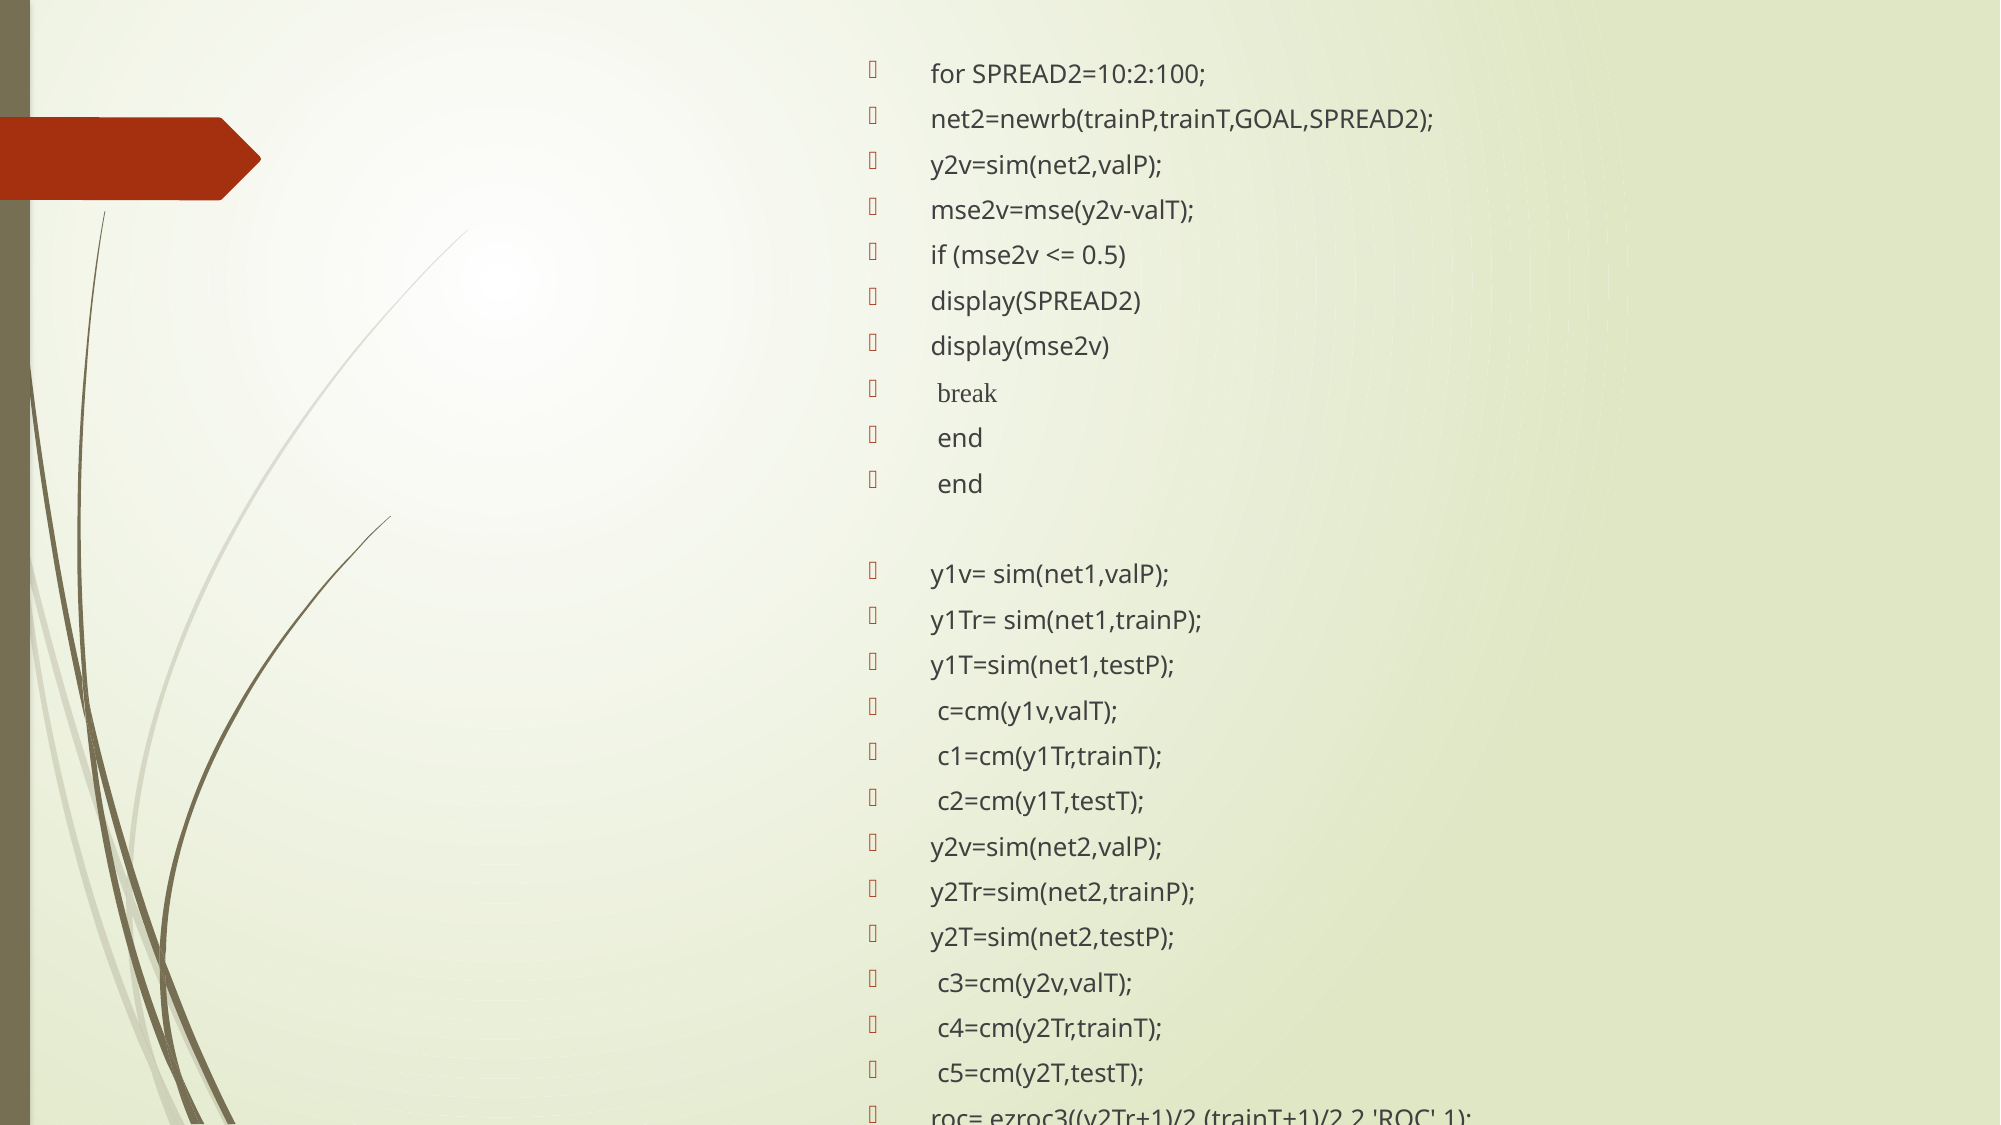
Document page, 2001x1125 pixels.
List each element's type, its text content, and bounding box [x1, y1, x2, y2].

list for SPREAD2=10:2:100; net2=newrb(trainP,trainT,GOAL,SPREAD2); y2v=sim(net2,valP); mse2v=mse(y2v-valT); if (mse2v <= 0.5) display(SPREAD2) display(mse2v) break end end y1v= sim(net1,valP); y1Tr= sim(net1,trainP); y1T=sim(net1,testP); c=cm(y1v,valT); c1=cm(y1Tr,trainT); c2=cm(y1T,testT); y2v=sim(net2,valP); y2Tr=sim(net2,trainP); y2T=sim(net2,testP); c3=cm(y2v,valT); c4=cm(y2Tr,trainT); c5=cm(y2T,testT); roc= ezroc3((y2Tr+1)/2,(trainT+1)/2,2,'ROC',1); [853, 50, 2000, 1125]
